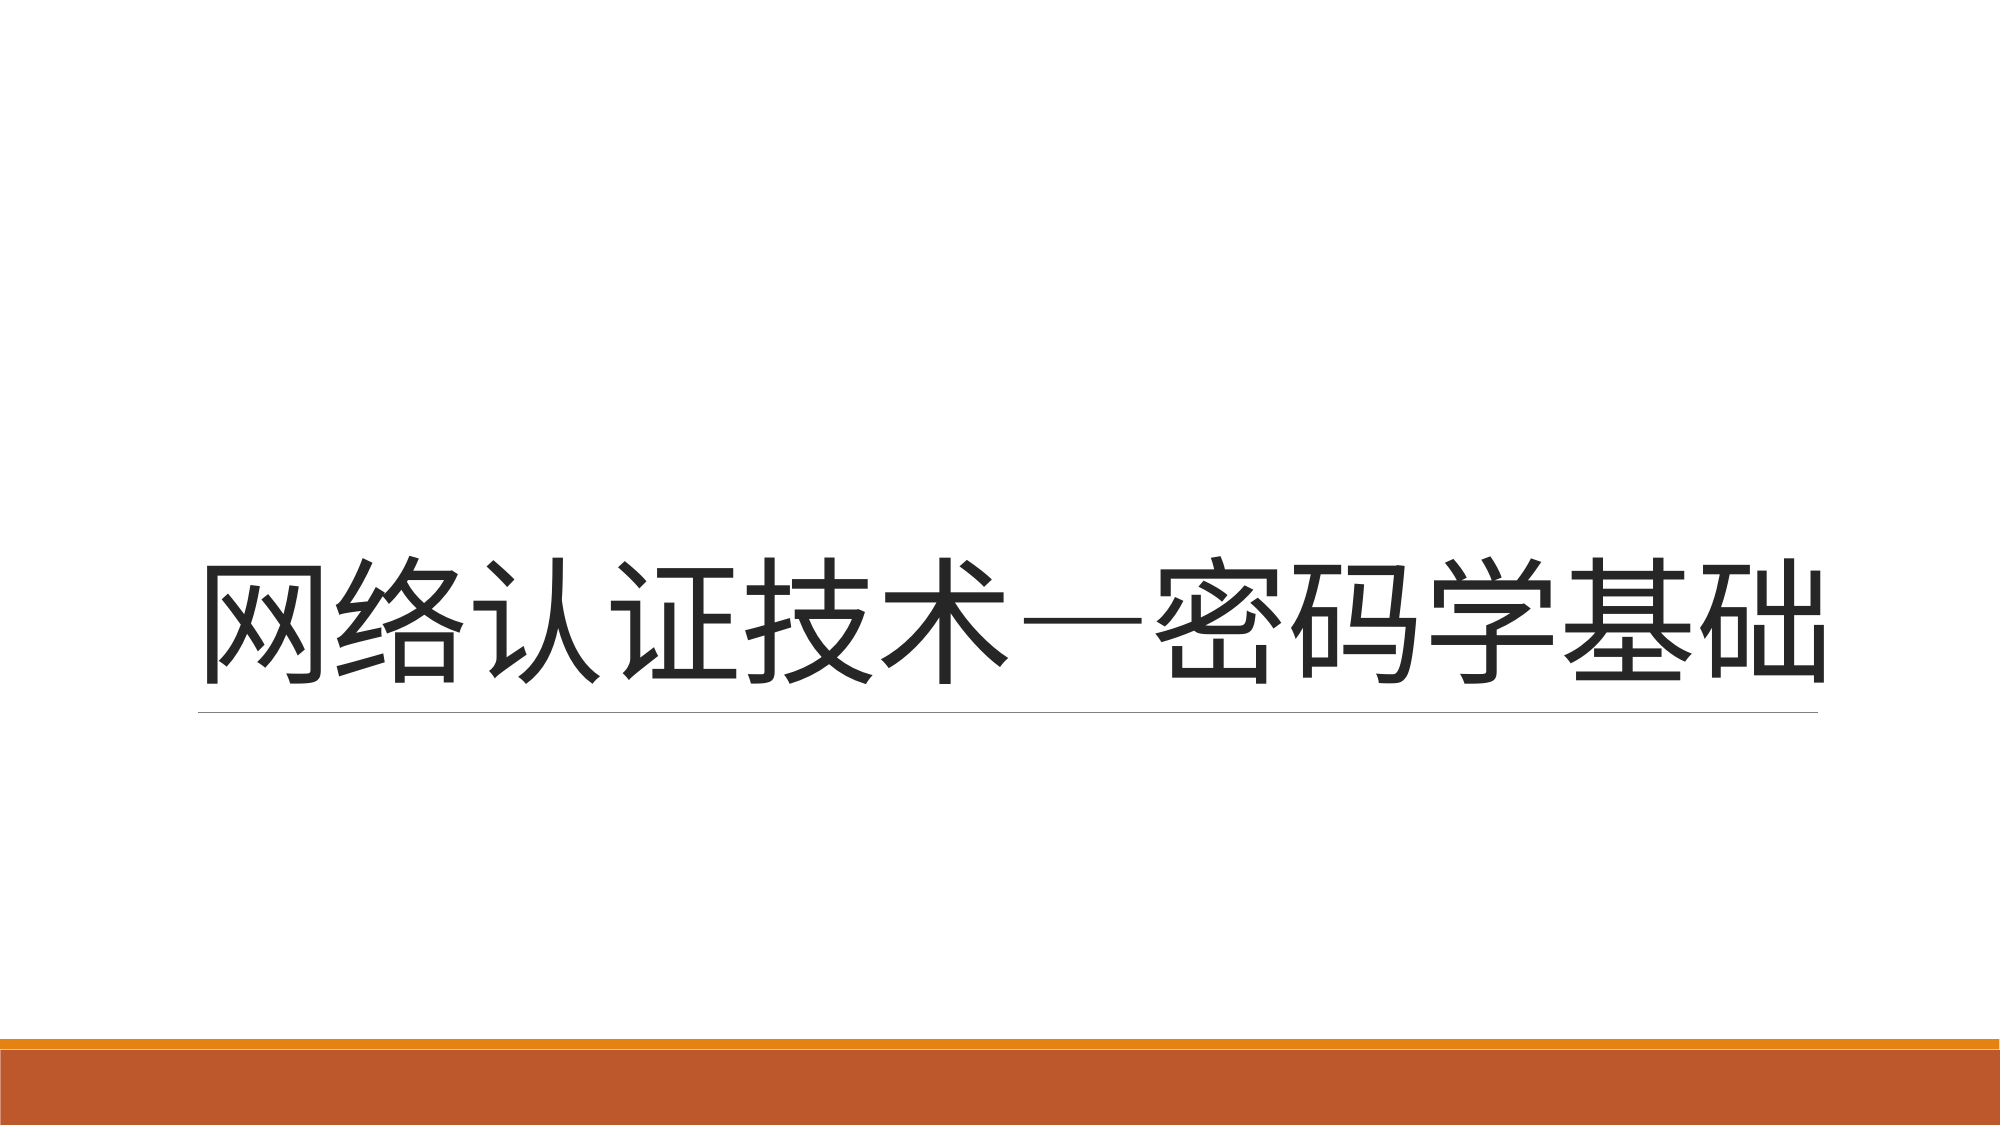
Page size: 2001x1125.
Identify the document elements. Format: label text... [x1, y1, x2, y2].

title 网络认证技术—密码学基础 [180, 124, 1867, 710]
